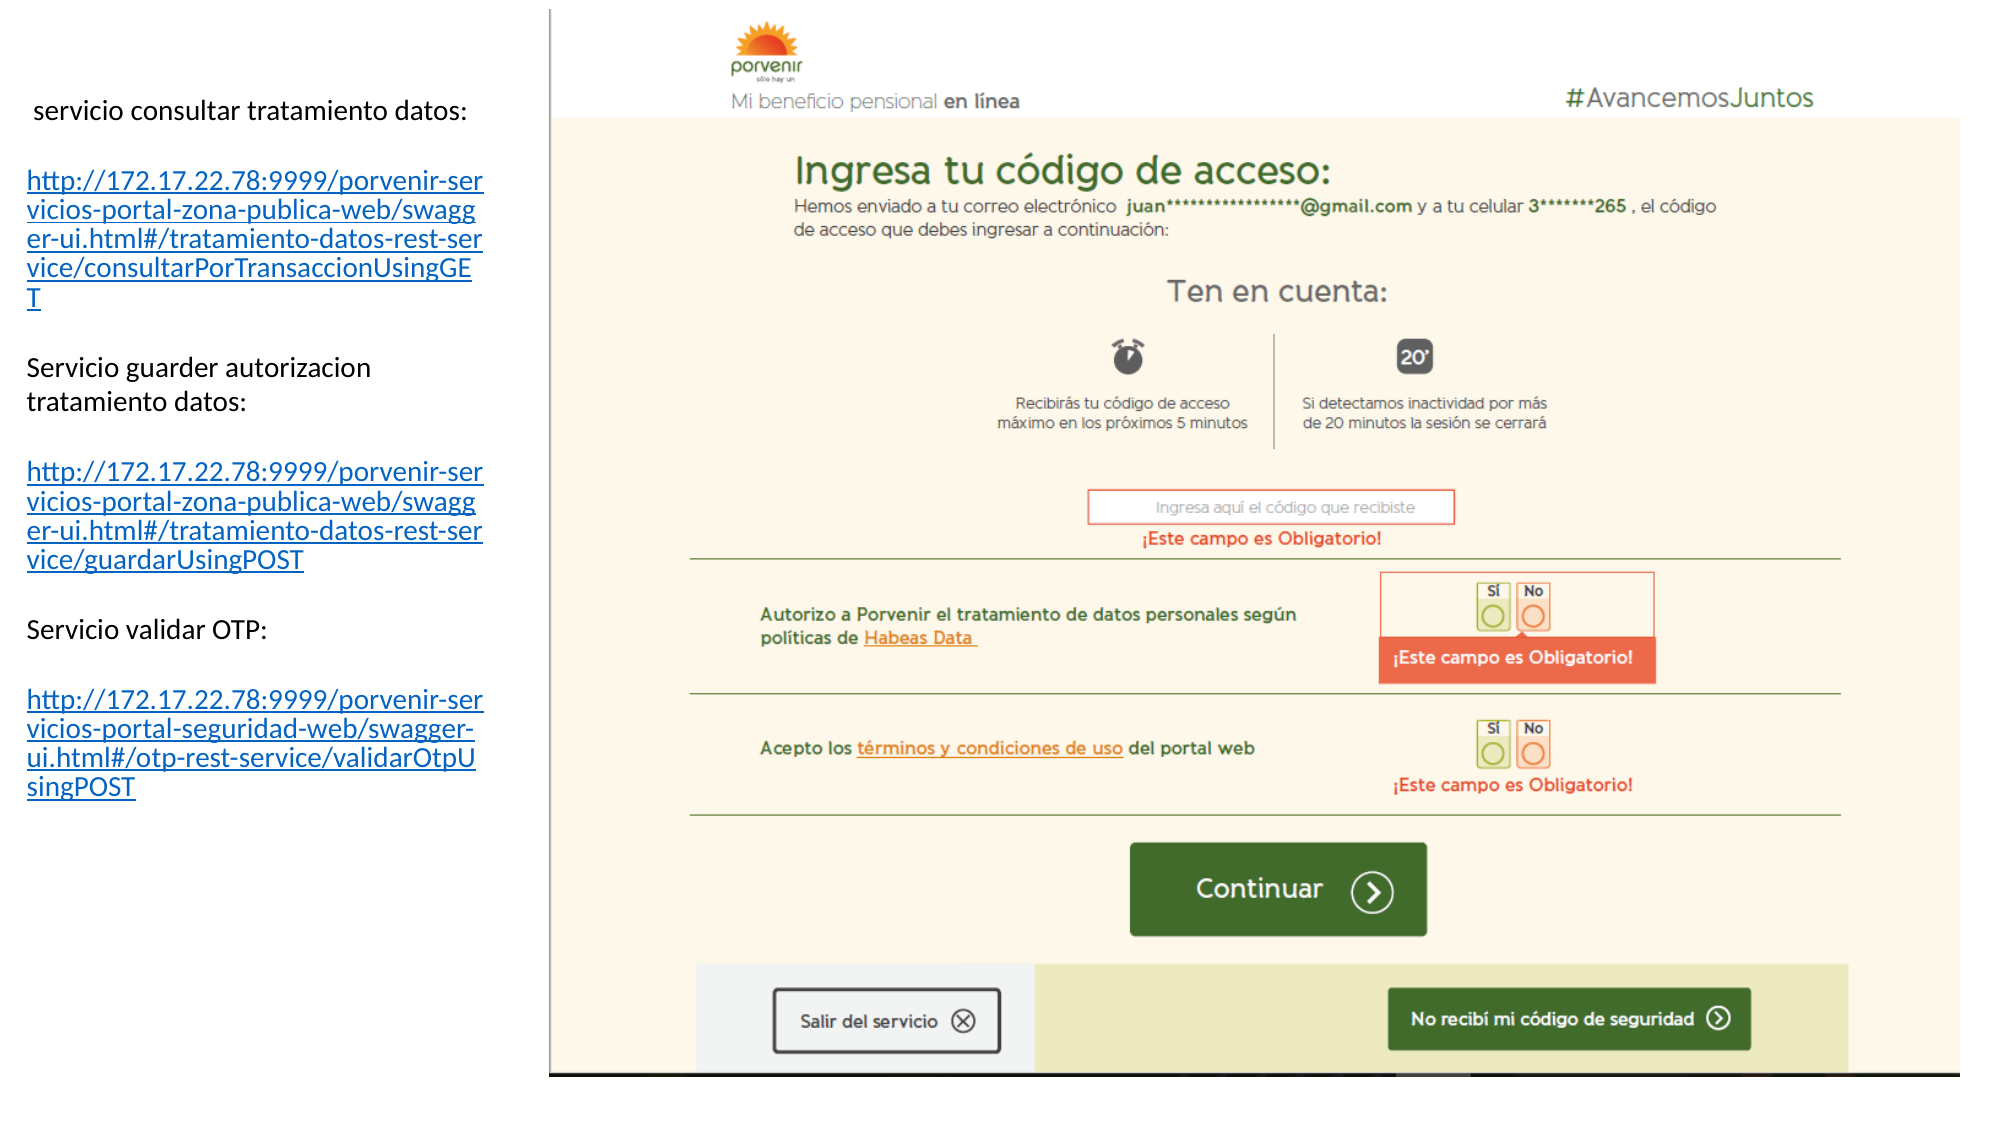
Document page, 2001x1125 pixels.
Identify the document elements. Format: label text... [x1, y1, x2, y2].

text_box servicio consultar tratamiento datos: http://172.17.22.78:9999/porvenir-servicios-portal-zona-publica-web/swagger-ui.html#/tratamiento-datos-rest-service/consultarPorTransaccionUsingGET Servicio guarder autorizacion tratamiento datos: http://172.17.22.78:9999/porvenir-servicios-portal-zona-publica-web/swagger-ui.html#/tratamiento-datos-rest-service/guardarUsingPOST Servicio validar OTP: http://172.17.22.78:9999/porvenir-servicios-portal-seguridad-web/swagger-ui.html#/otp-rest-service/validarOtpUsingPOST [11, 83, 501, 609]
picture [549, 9, 1960, 1077]
